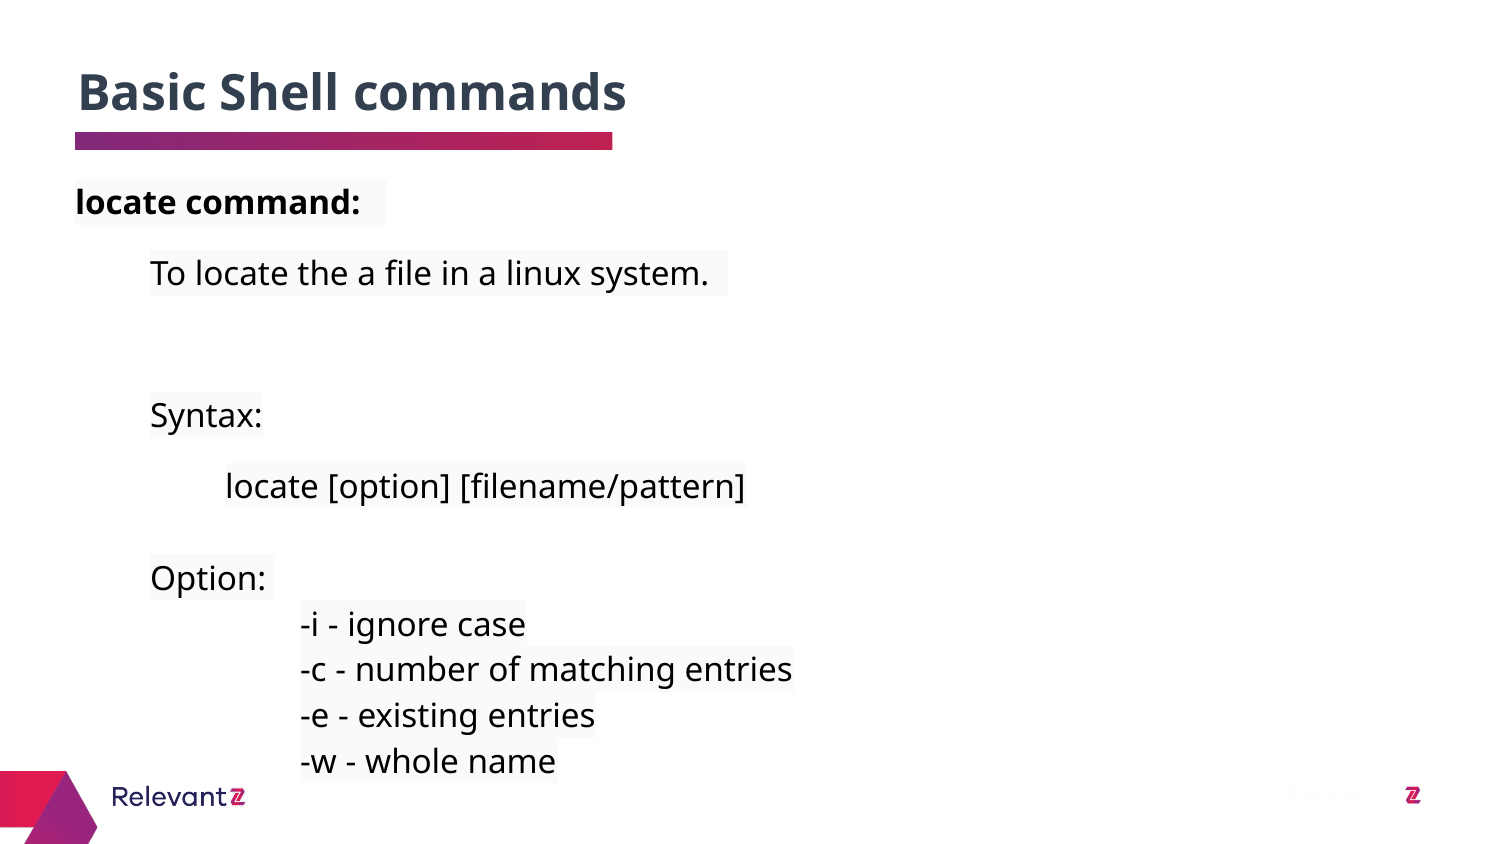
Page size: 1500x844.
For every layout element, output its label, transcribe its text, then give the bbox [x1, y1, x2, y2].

picture [109, 782, 250, 810]
text_box Basic Shell commands [62, 52, 1243, 137]
picture [1284, 782, 1425, 810]
picture [0, 769, 101, 844]
title locate command: To locate the a file in a linux system. Syntax: locate [option] [filename/pattern] Option: -i - ignore case -c - number of matching entries -e - existing entries -w - whole name [75, 175, 1366, 740]
